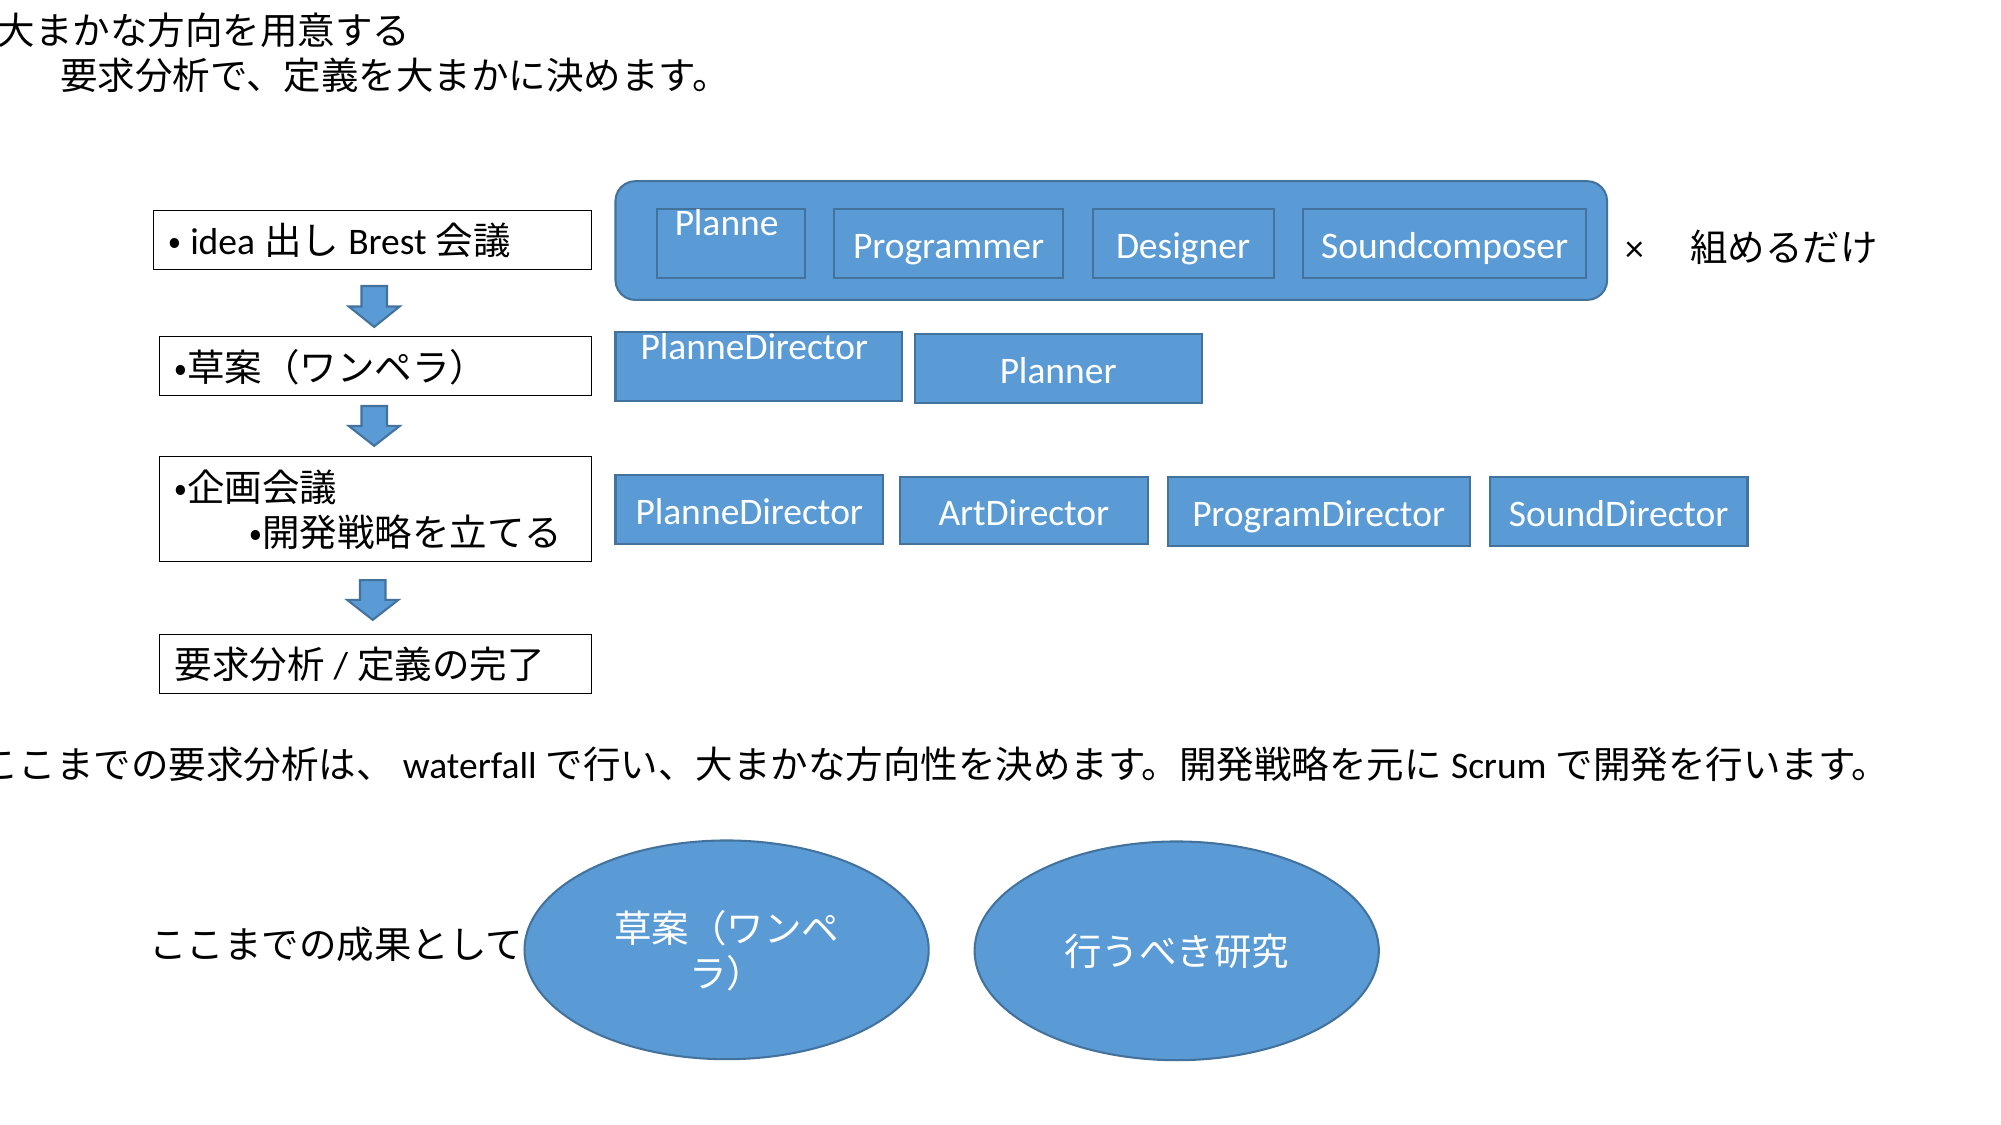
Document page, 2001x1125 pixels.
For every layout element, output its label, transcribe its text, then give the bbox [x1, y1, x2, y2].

text_box Planne [656, 208, 806, 279]
text_box Planner [914, 333, 1203, 404]
text_box × 組めるだけ [1610, 217, 1893, 277]
text_box 草案（ワンペラ） [523, 839, 930, 1061]
text_box SoundDirector [1489, 476, 1749, 547]
text_box ここまでの成果として [134, 914, 533, 974]
text_box Designer [1092, 208, 1275, 279]
text_box [614, 180, 1609, 301]
text_box 行うべき研究 [973, 840, 1380, 1062]
text_box ProgramDirector [1167, 476, 1471, 547]
text_box [345, 404, 403, 448]
text_box ・企画会議 ・開発戦略を立てる [159, 456, 592, 562]
text_box ・草案（ワンペラ） [159, 336, 592, 396]
text_box ・idea出しBrest会議 [153, 210, 592, 270]
text_box ここまでの要求分析は、waterfallで行い、大まかな方向性を決めます。開発戦略を元にScrumで開発を行います。 [0, 734, 1905, 794]
text_box [344, 579, 402, 622]
text_box [345, 284, 403, 329]
text_box ・大まかな方向を用意する 要求分析で、定義を大まかに決めます。 [0, 0, 745, 105]
text_box ArtDirector [899, 476, 1149, 545]
text_box Programmer [833, 208, 1064, 279]
text_box PlanneDirector [614, 331, 903, 402]
text_box Soundcomposer [1302, 208, 1587, 279]
text_box PlanneDirector [614, 474, 884, 545]
text_box 要求分析/定義の完了 [159, 634, 592, 694]
